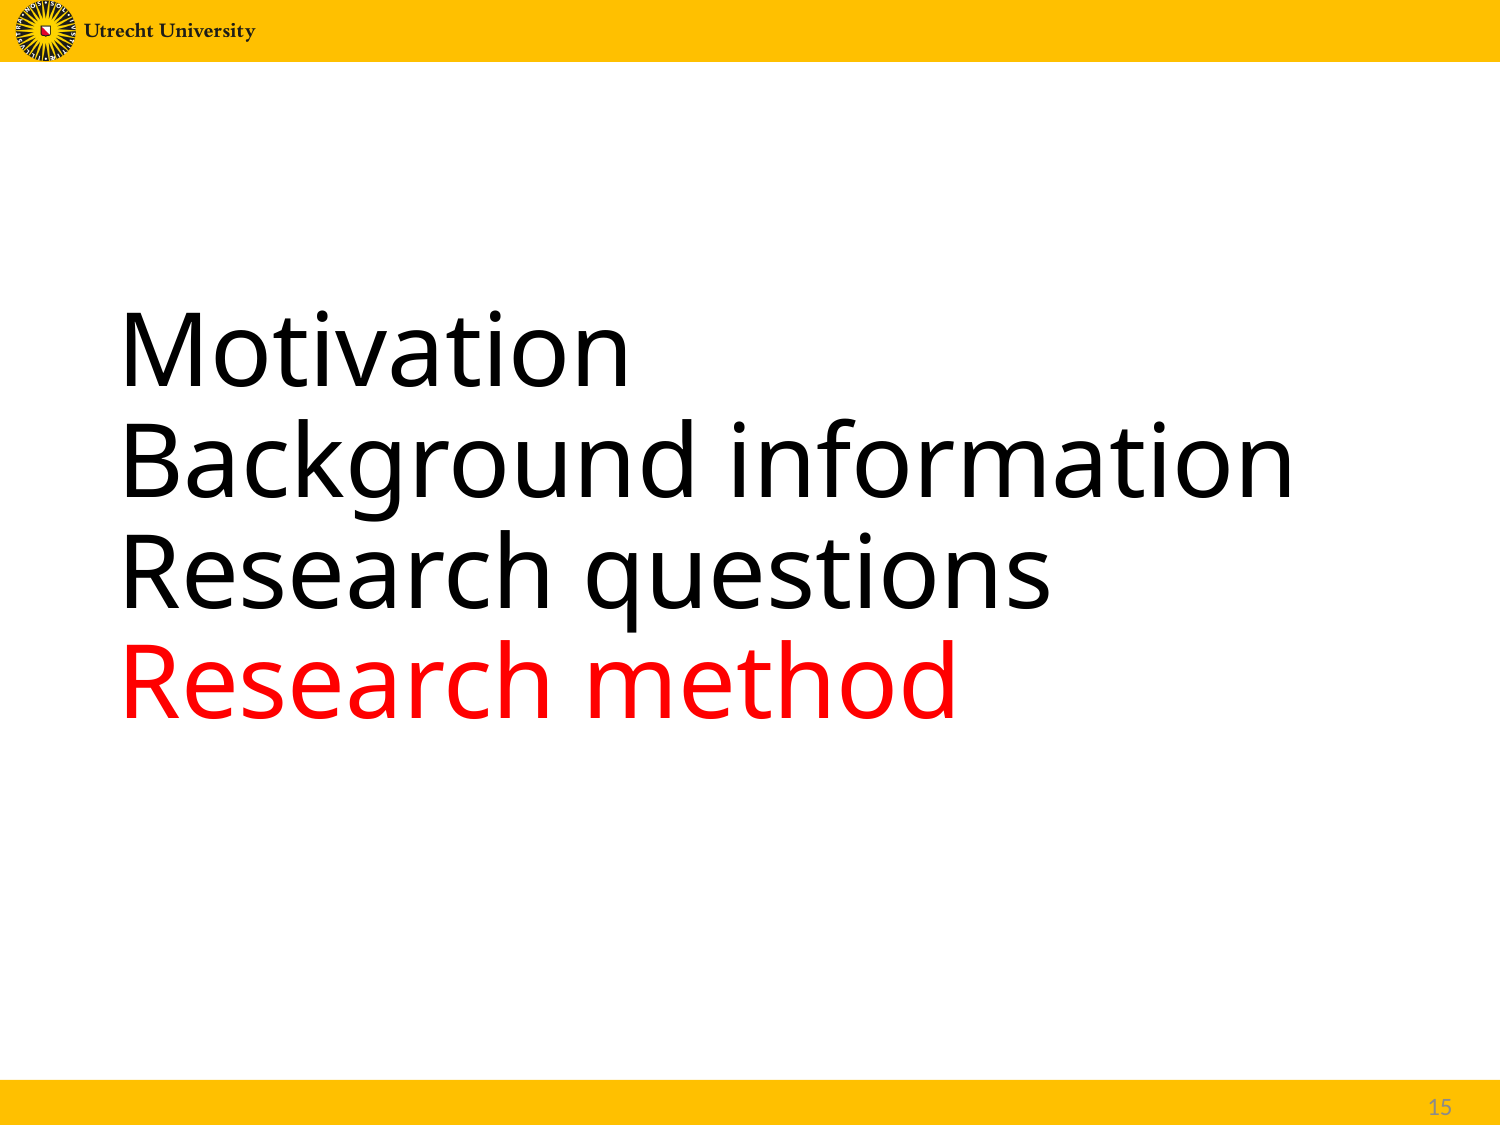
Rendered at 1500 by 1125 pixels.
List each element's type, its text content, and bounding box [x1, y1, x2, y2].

title Motivation Background information Research questions Research method [102, 280, 1397, 749]
picture [0, 0, 326, 101]
slide_number 15 [1130, 1075, 1468, 1125]
